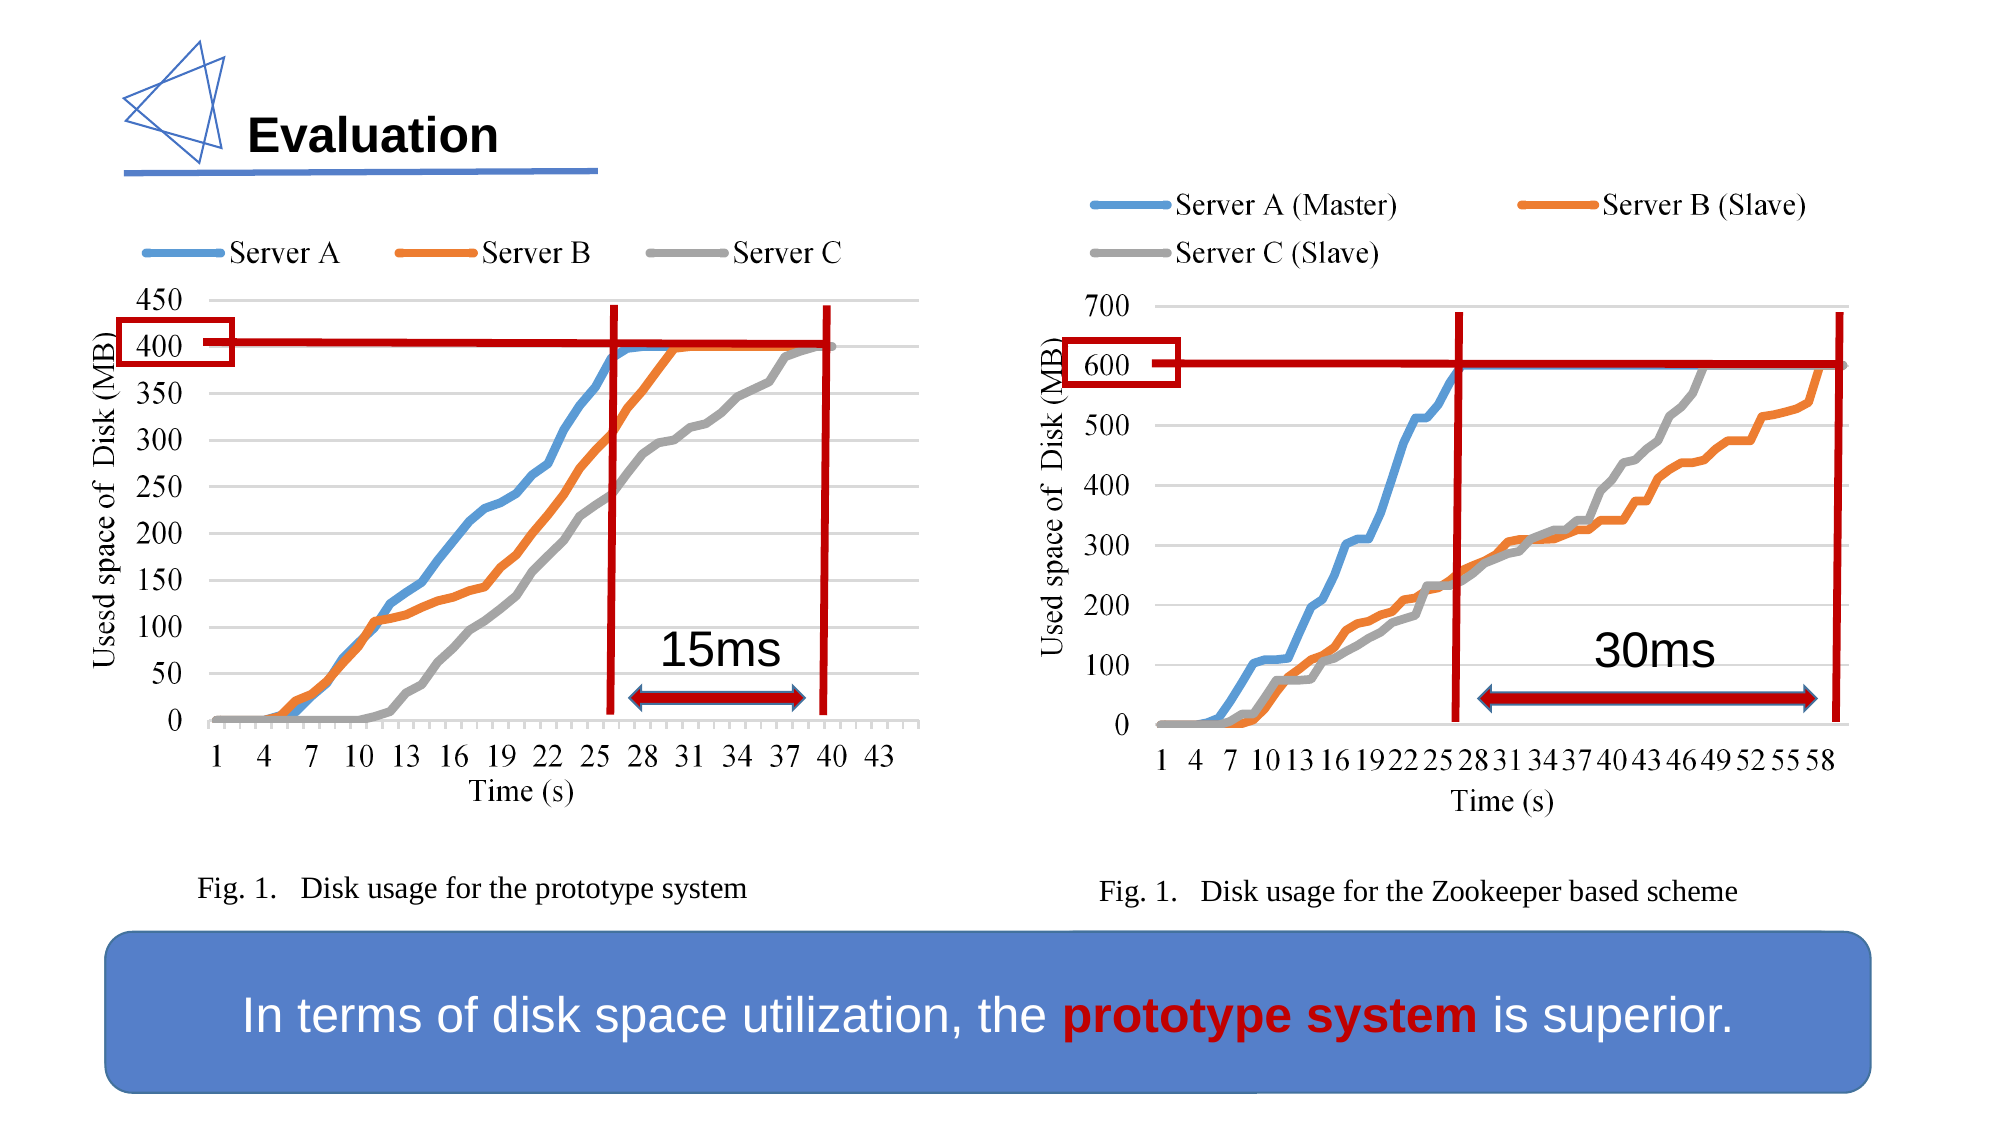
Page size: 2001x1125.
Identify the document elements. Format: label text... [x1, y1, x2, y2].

text_box In terms of disk space utilization, the prototype system is superior. [104, 930, 1872, 1094]
text_box [206, 55, 226, 105]
text_box [123, 39, 223, 150]
text_box [121, 82, 159, 109]
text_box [610, 304, 614, 342]
picture [40, 147, 1902, 969]
text_box [162, 133, 205, 165]
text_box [823, 305, 827, 716]
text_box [610, 344, 614, 715]
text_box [1835, 312, 1840, 722]
text_box Evaluation [232, 95, 773, 171]
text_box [1455, 364, 1460, 722]
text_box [1455, 312, 1460, 363]
